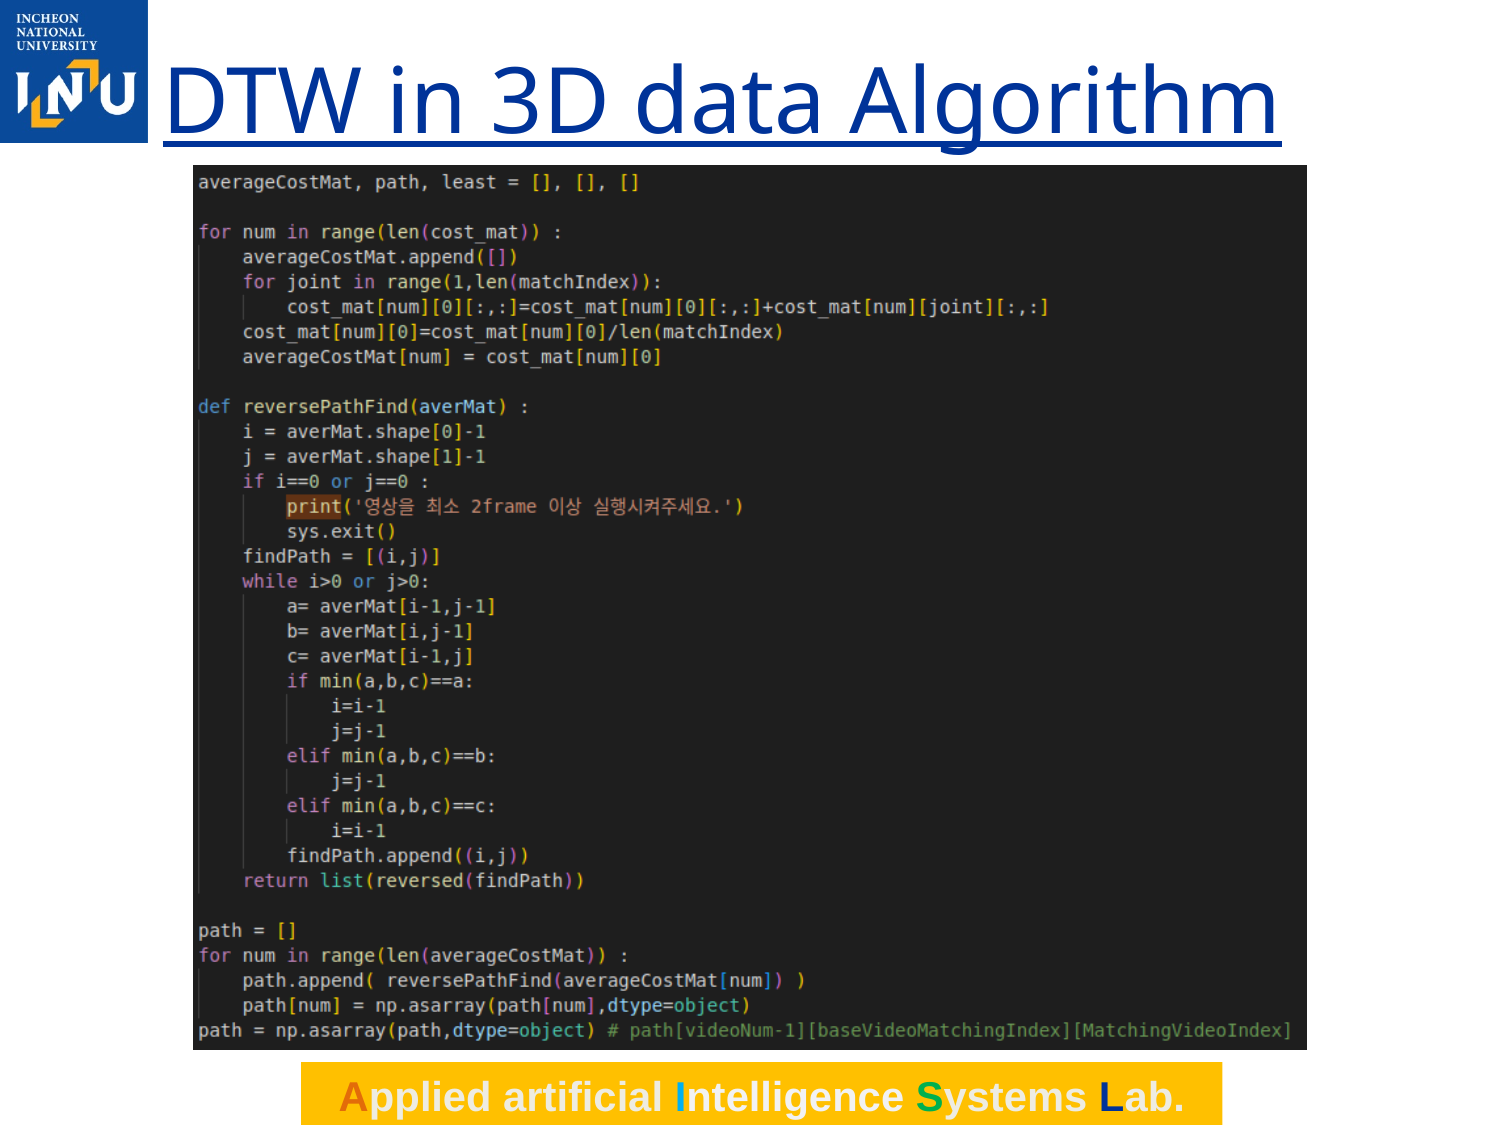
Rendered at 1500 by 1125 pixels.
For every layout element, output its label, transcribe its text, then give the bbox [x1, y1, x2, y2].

title DTW in 3D data Algorithm [147, 3, 1414, 191]
picture [0, 0, 148, 143]
picture [192, 165, 1307, 1051]
